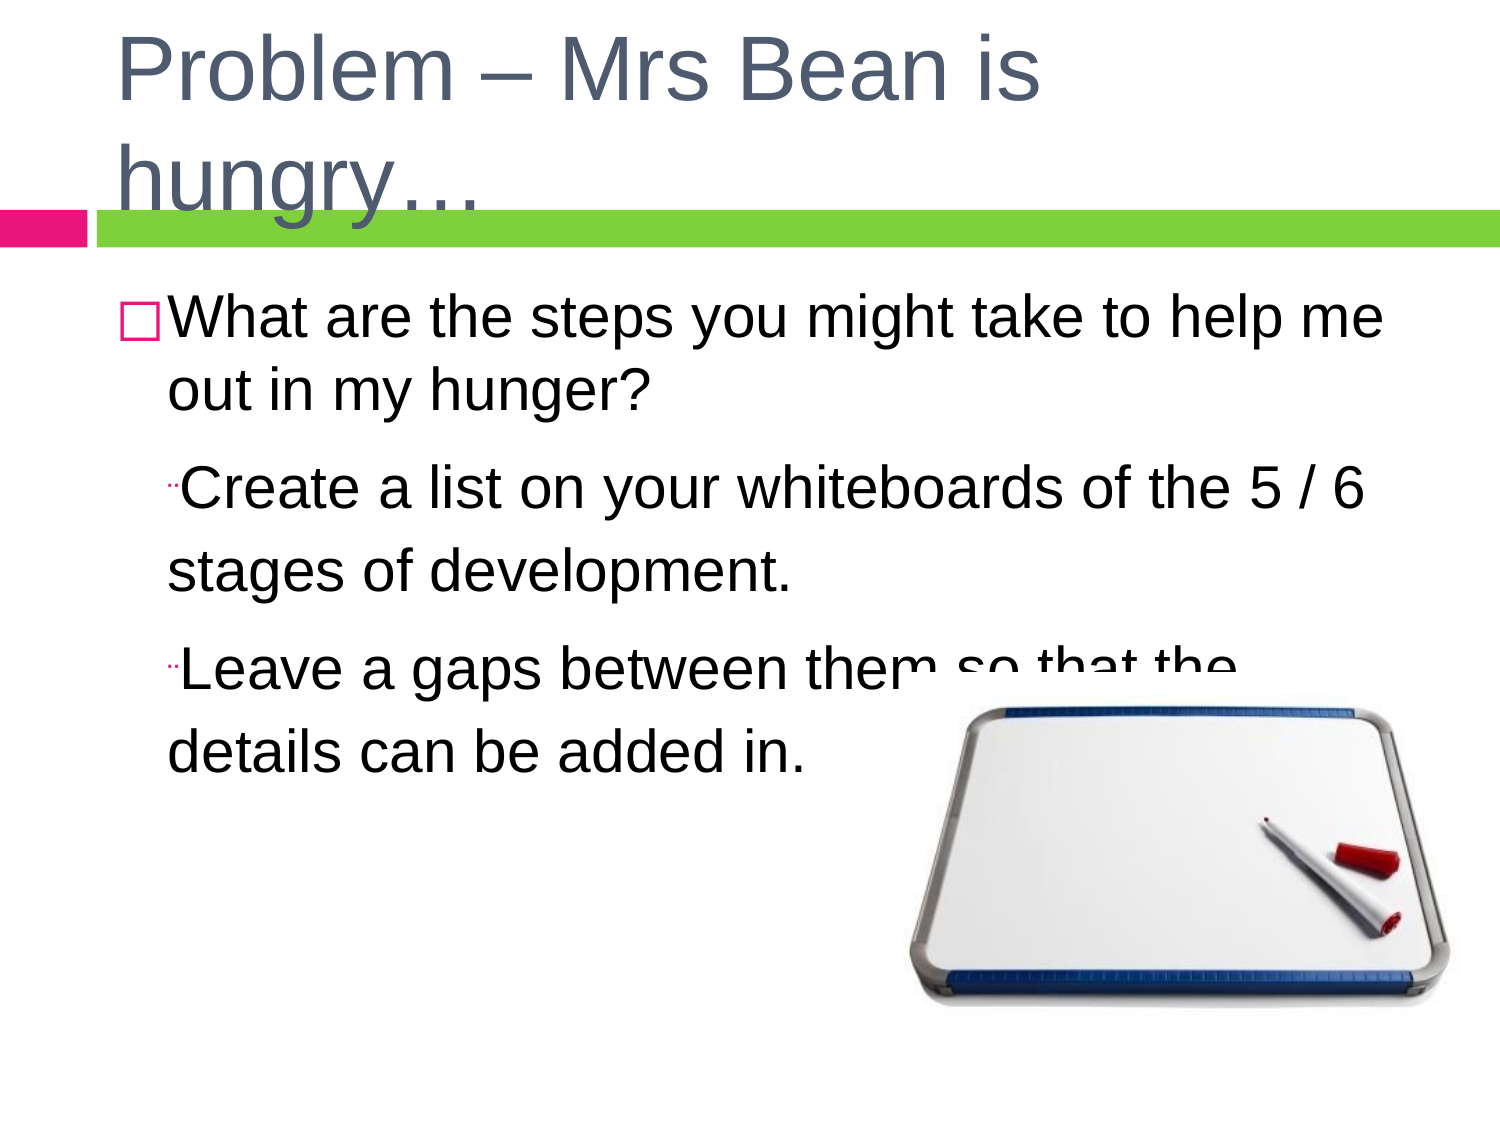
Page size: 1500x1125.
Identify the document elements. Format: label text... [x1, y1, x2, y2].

list What are the steps you might take to help me out in my hunger? ¨Create a list on your whiteboards of the 5 / 6 stages of development. ¨Leave a gaps between them so that the details can be added in. [100, 262, 1438, 1000]
picture [903, 672, 1459, 1043]
title Problem – Mrs Bean is hungry… [100, 37, 1438, 200]
